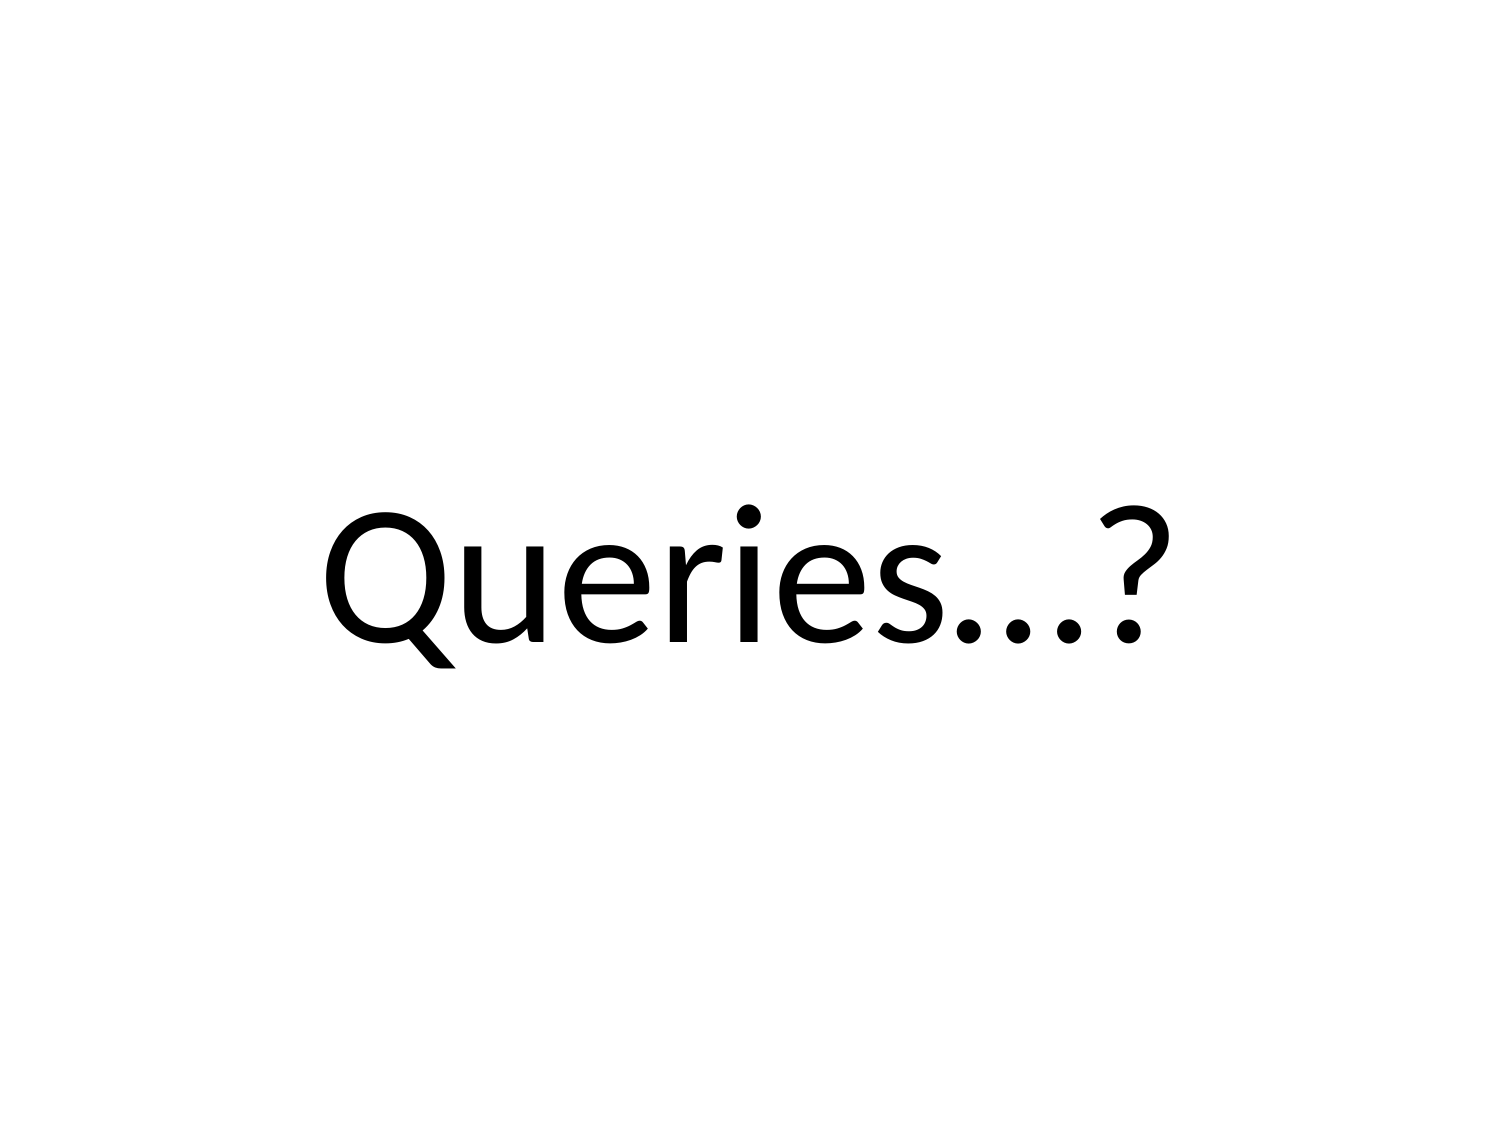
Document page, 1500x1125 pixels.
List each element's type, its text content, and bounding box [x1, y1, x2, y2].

text_box Queries…? [303, 434, 1197, 690]
